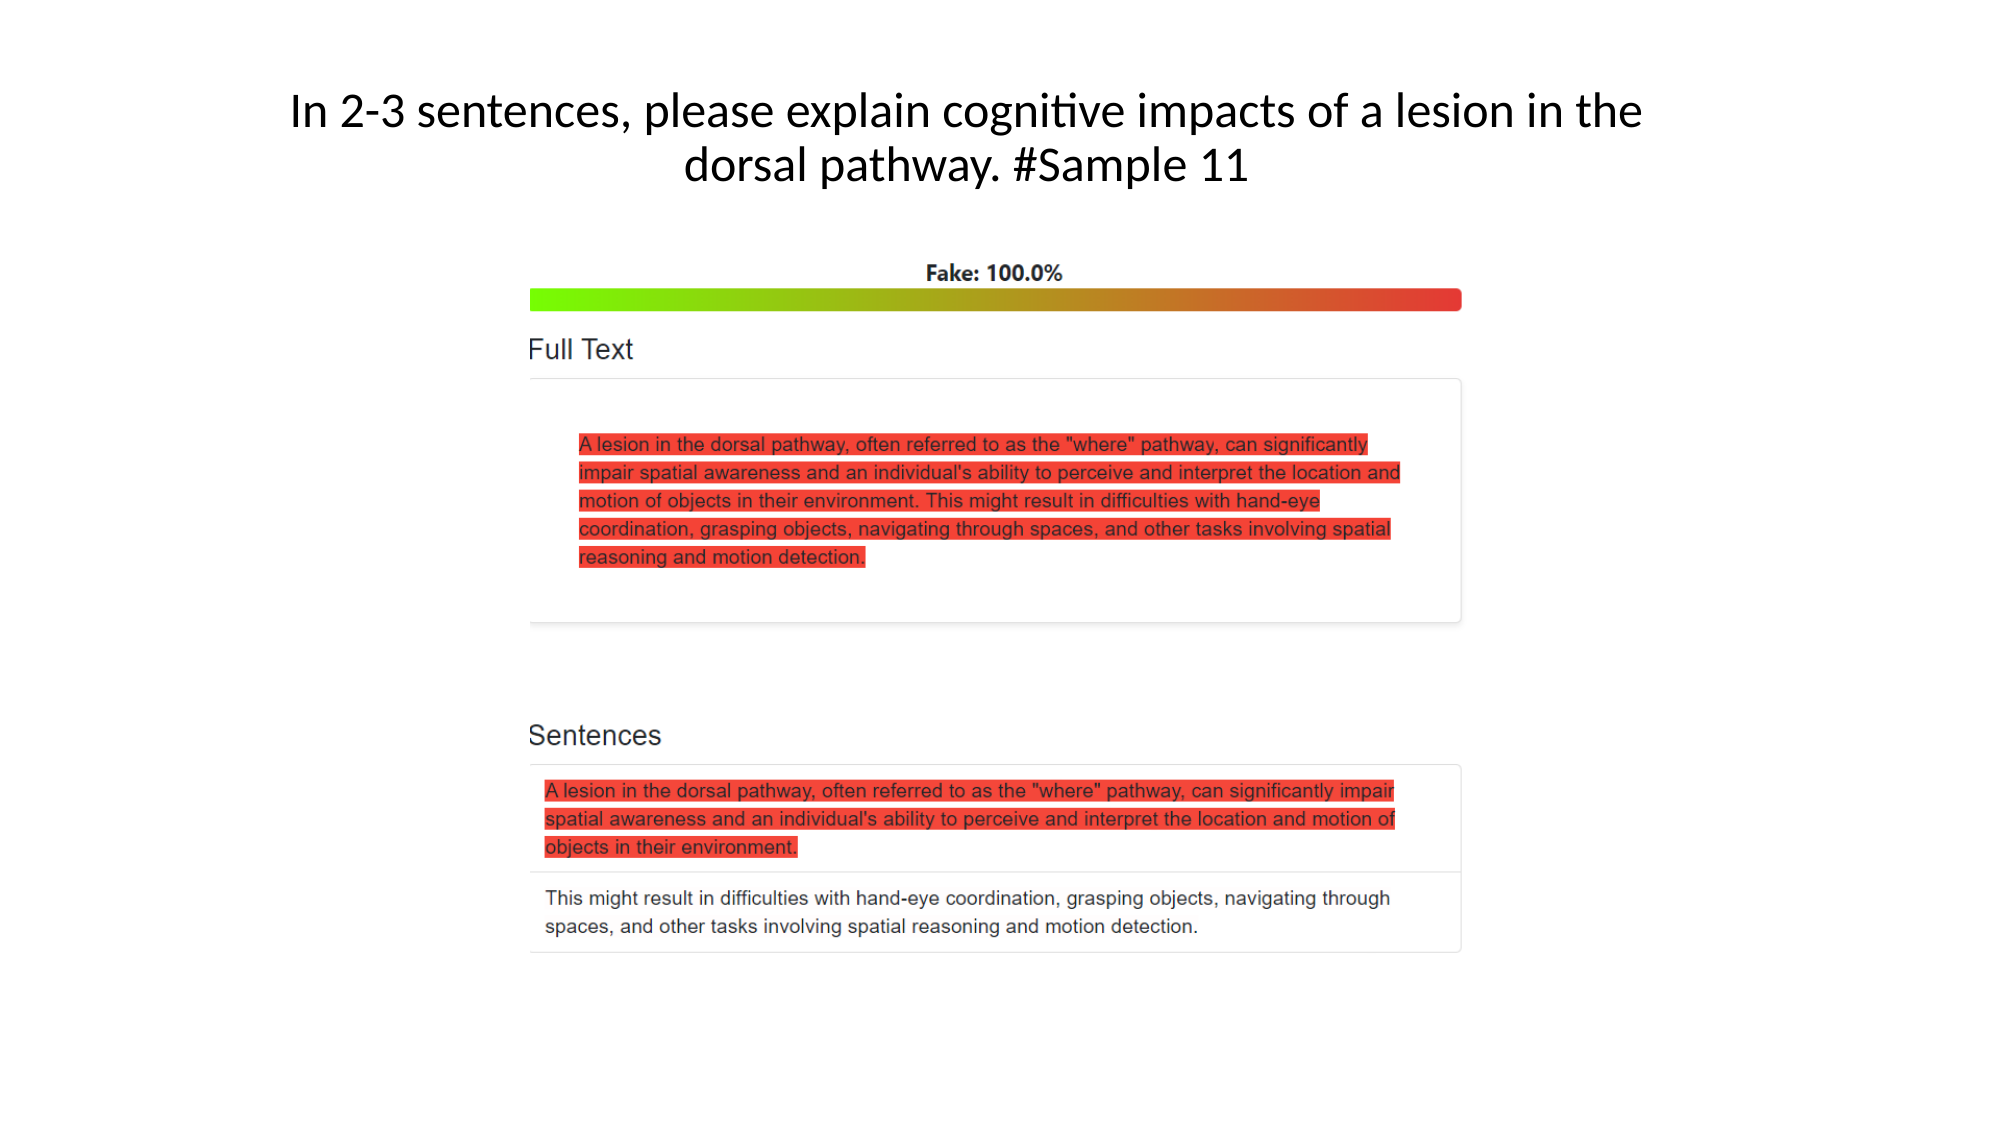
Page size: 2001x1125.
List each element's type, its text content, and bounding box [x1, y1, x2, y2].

subtitle In 2-3 sentences, please explain cognitive impacts of a lesion in the dorsal pathway. #Sample 11 [216, 76, 1717, 222]
picture [530, 256, 1470, 957]
